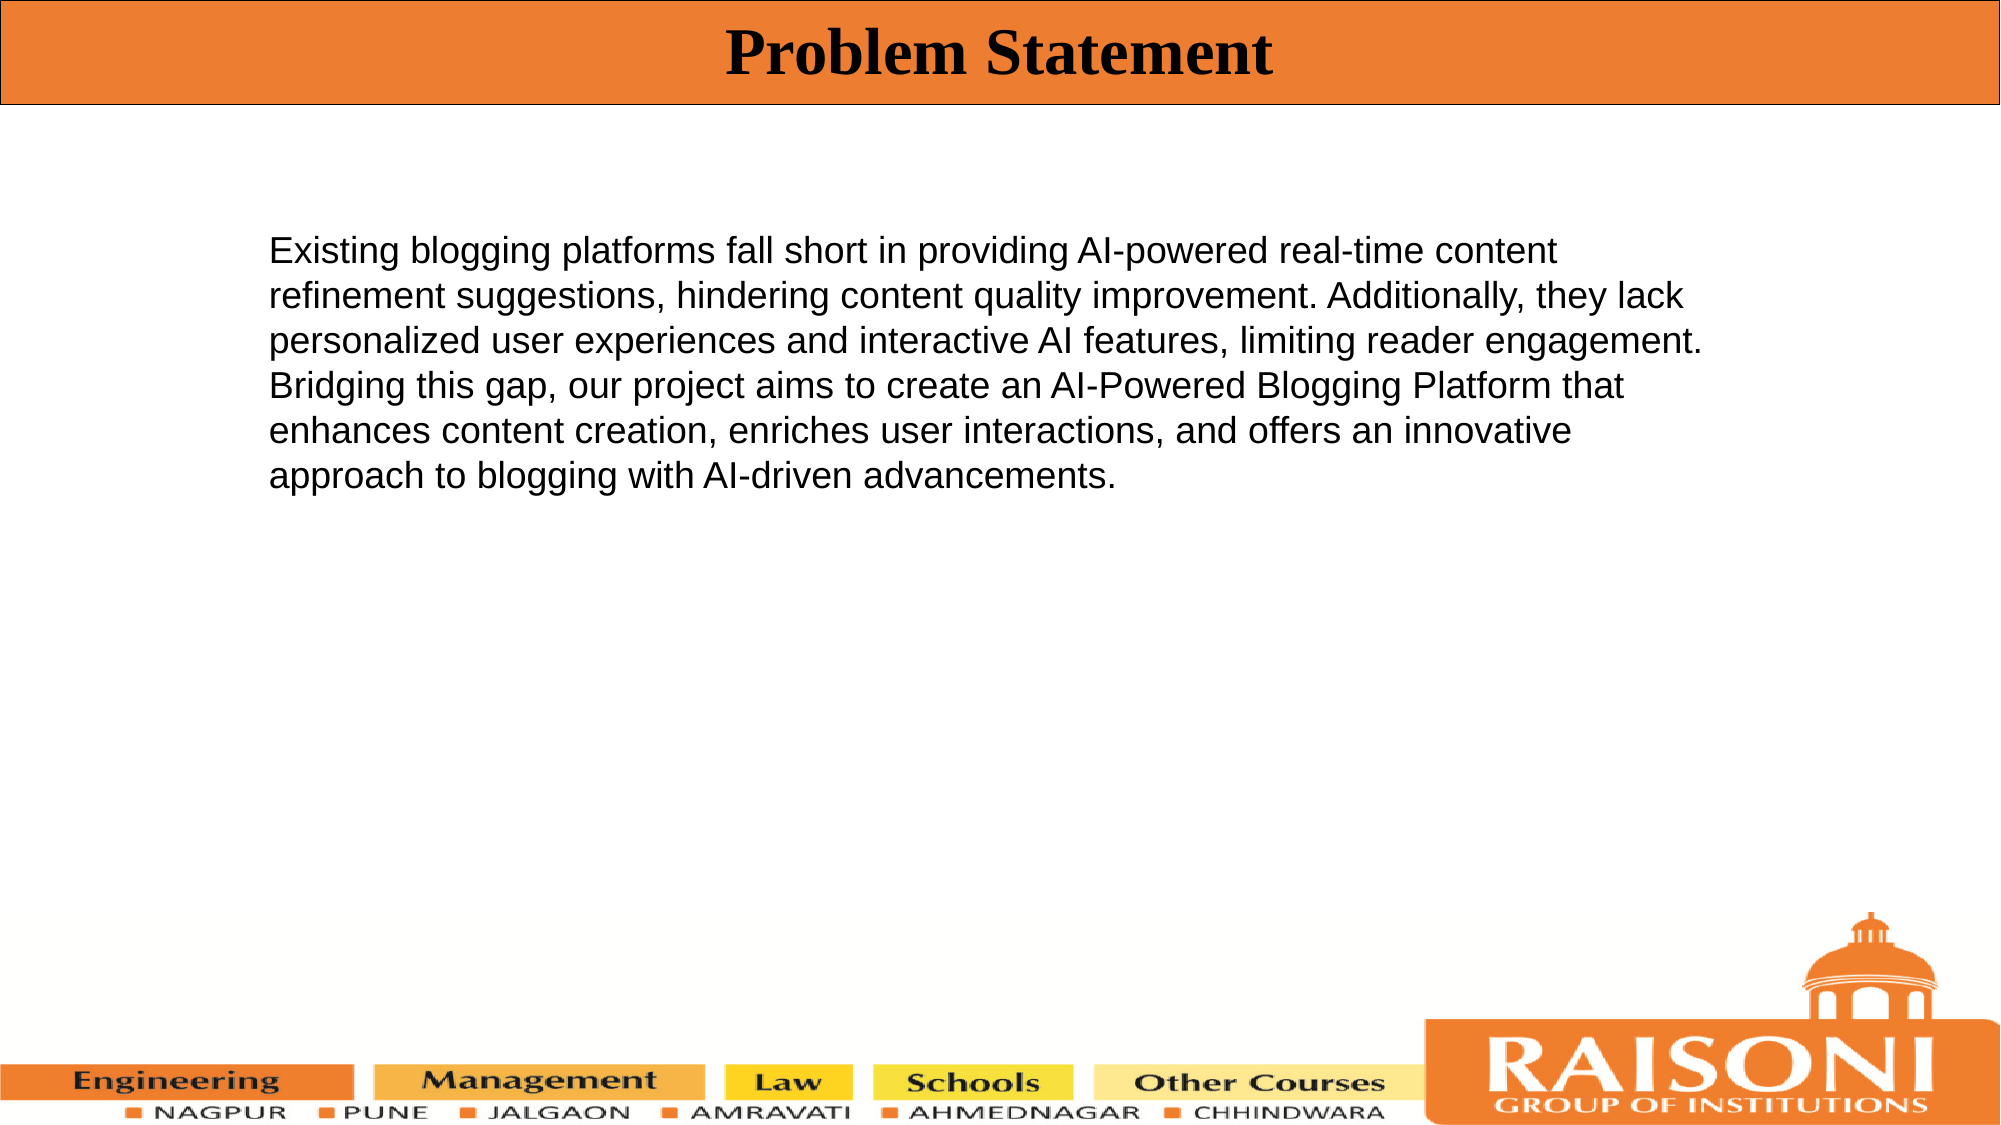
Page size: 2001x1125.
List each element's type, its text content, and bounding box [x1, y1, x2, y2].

text_box Existing blogging platforms fall short in providing AI-powered real-time content refinement suggestions, hindering content quality improvement. Additionally, they lack personalized user experiences and interactive AI features, limiting reader engagement. Bridging this gap, our project aims to create an AI-Powered Blogging Platform that enhances content creation, enriches user interactions, and offers an innovative approach to blogging with AI-driven advancements. [254, 218, 1751, 504]
picture [0, 912, 2000, 1125]
text_box Problem Statement [0, 0, 2000, 105]
